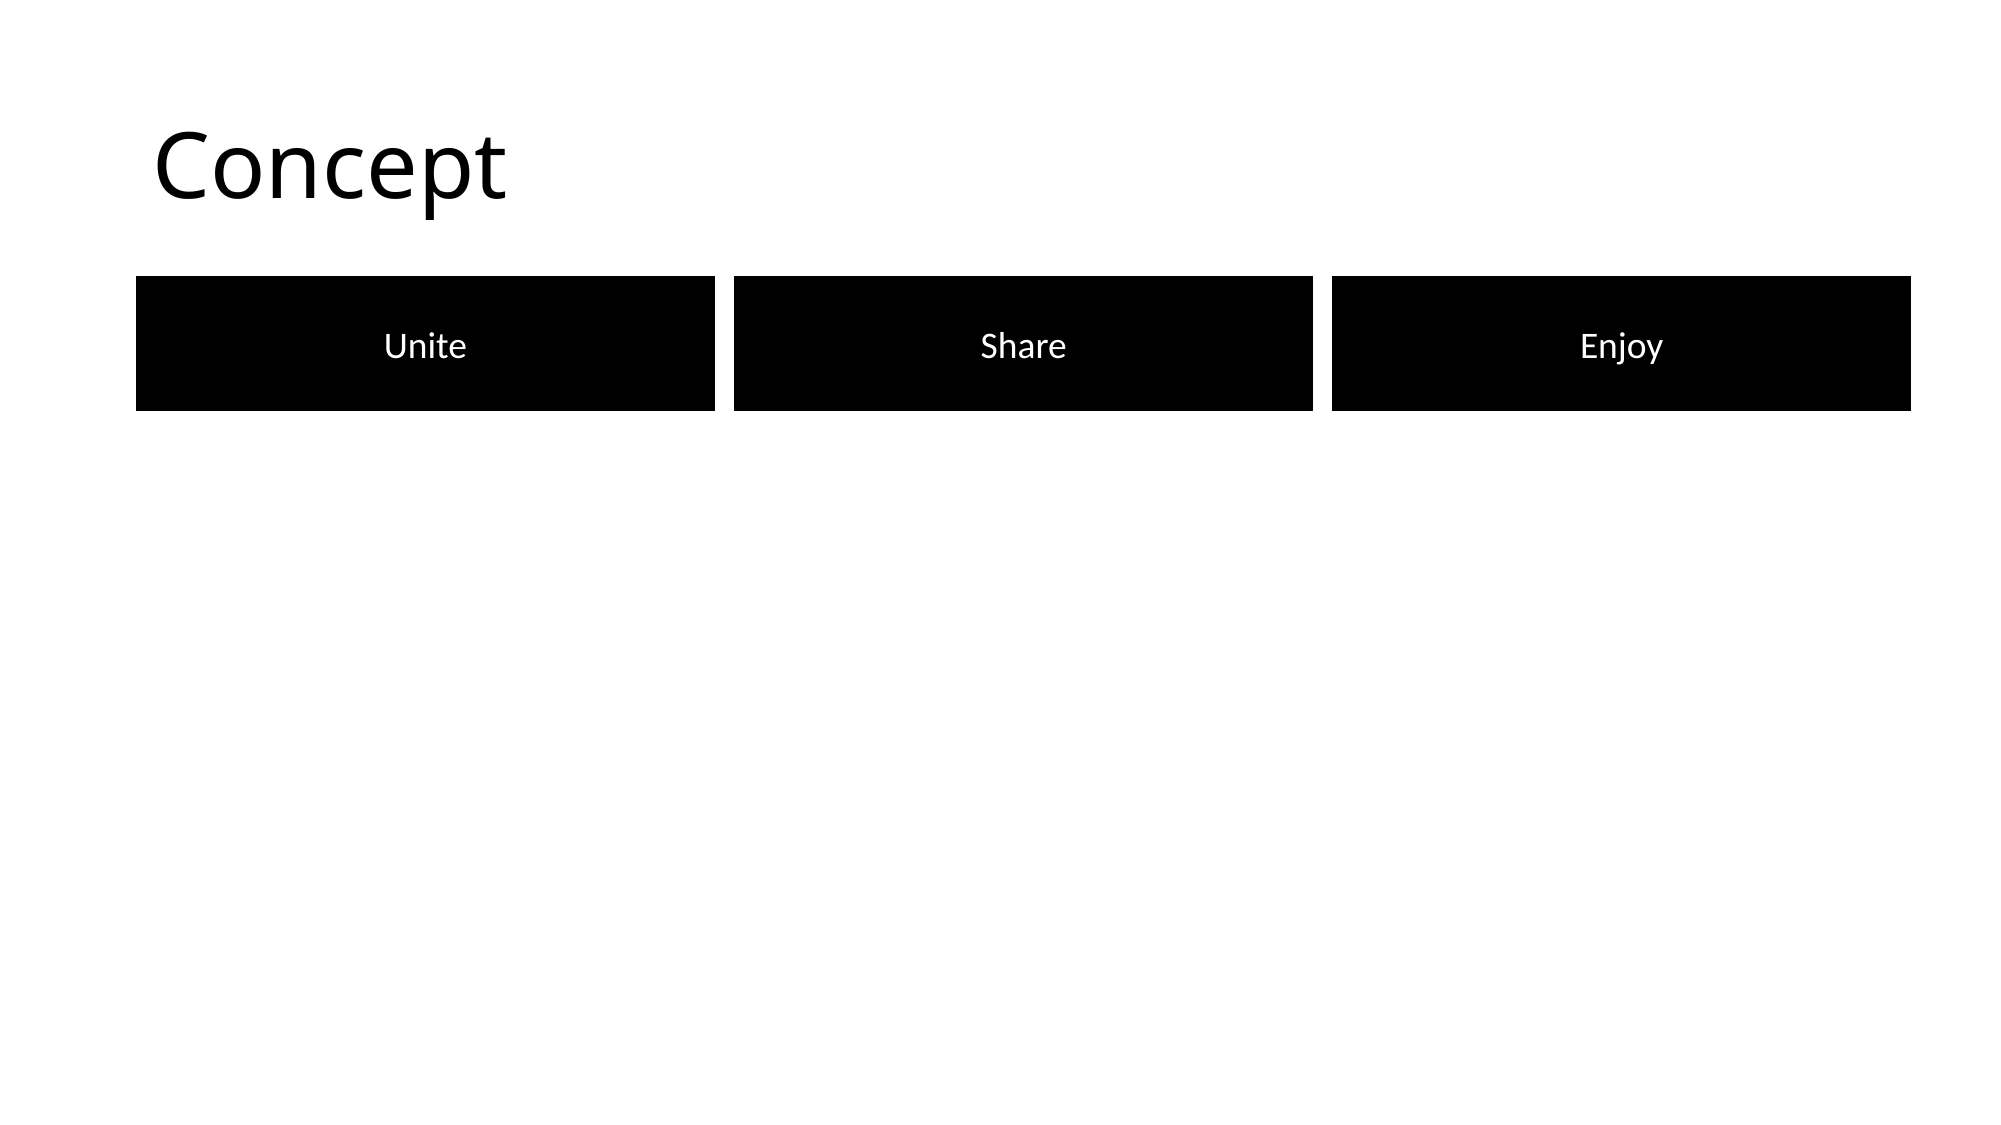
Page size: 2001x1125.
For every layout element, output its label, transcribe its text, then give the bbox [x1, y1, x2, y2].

text_box Enjoy [1332, 276, 1911, 411]
text_box Unite [136, 276, 715, 411]
title Concept [137, 59, 1863, 278]
text_box Share [734, 276, 1313, 411]
